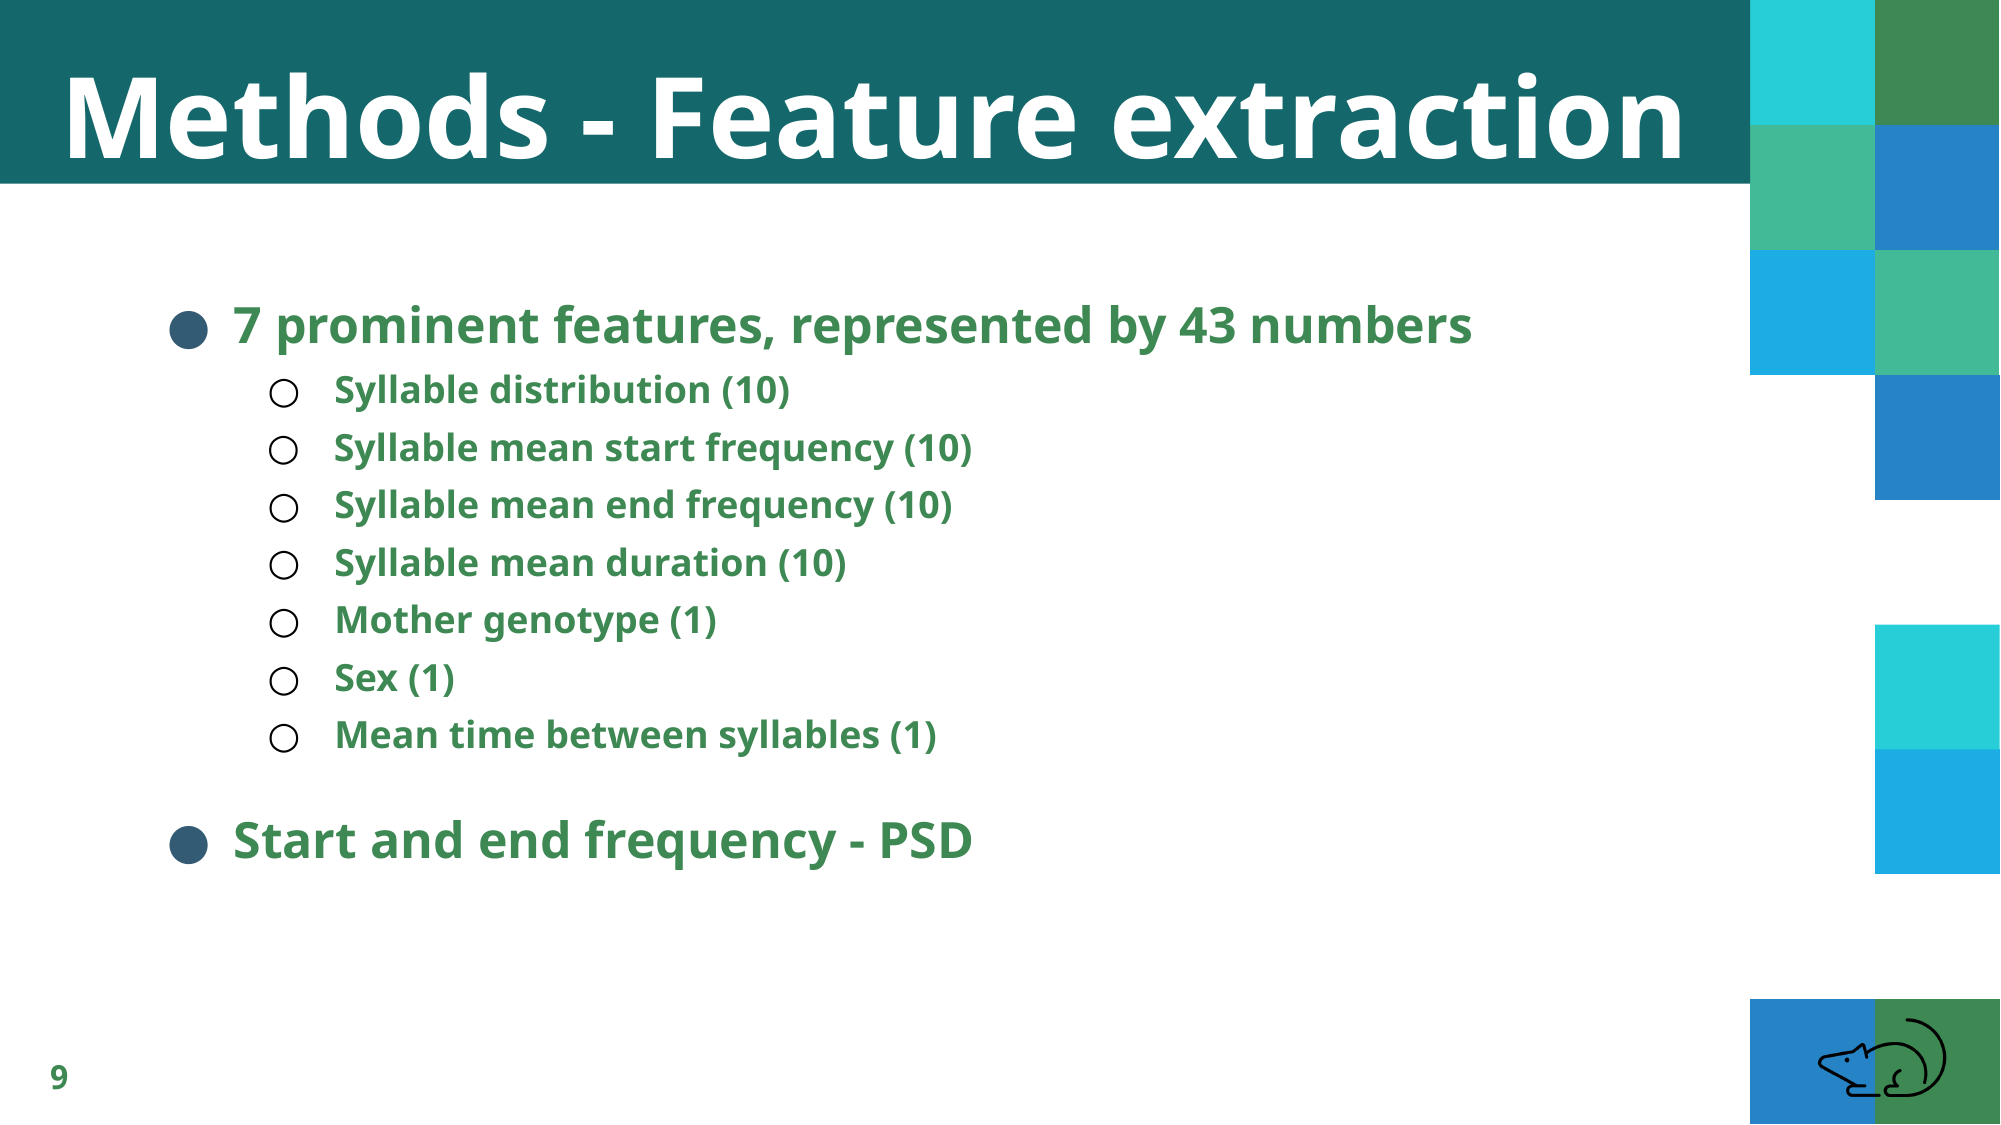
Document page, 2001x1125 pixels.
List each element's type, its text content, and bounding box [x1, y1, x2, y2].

list 7 prominent features, represented by 43 numbers Syllable distribution (10) Syllable mean start frequency (10) Syllable mean end frequency (10) Syllable mean duration (10) Mother genotype (1) Sex (1) Mean time between syllables (1) Start and end frequency - PSD [118, 278, 1632, 983]
title Methods - Feature extraction [0, 0, 1751, 184]
text_box 9 [23, 1048, 83, 1104]
picture [1806, 982, 1958, 1125]
